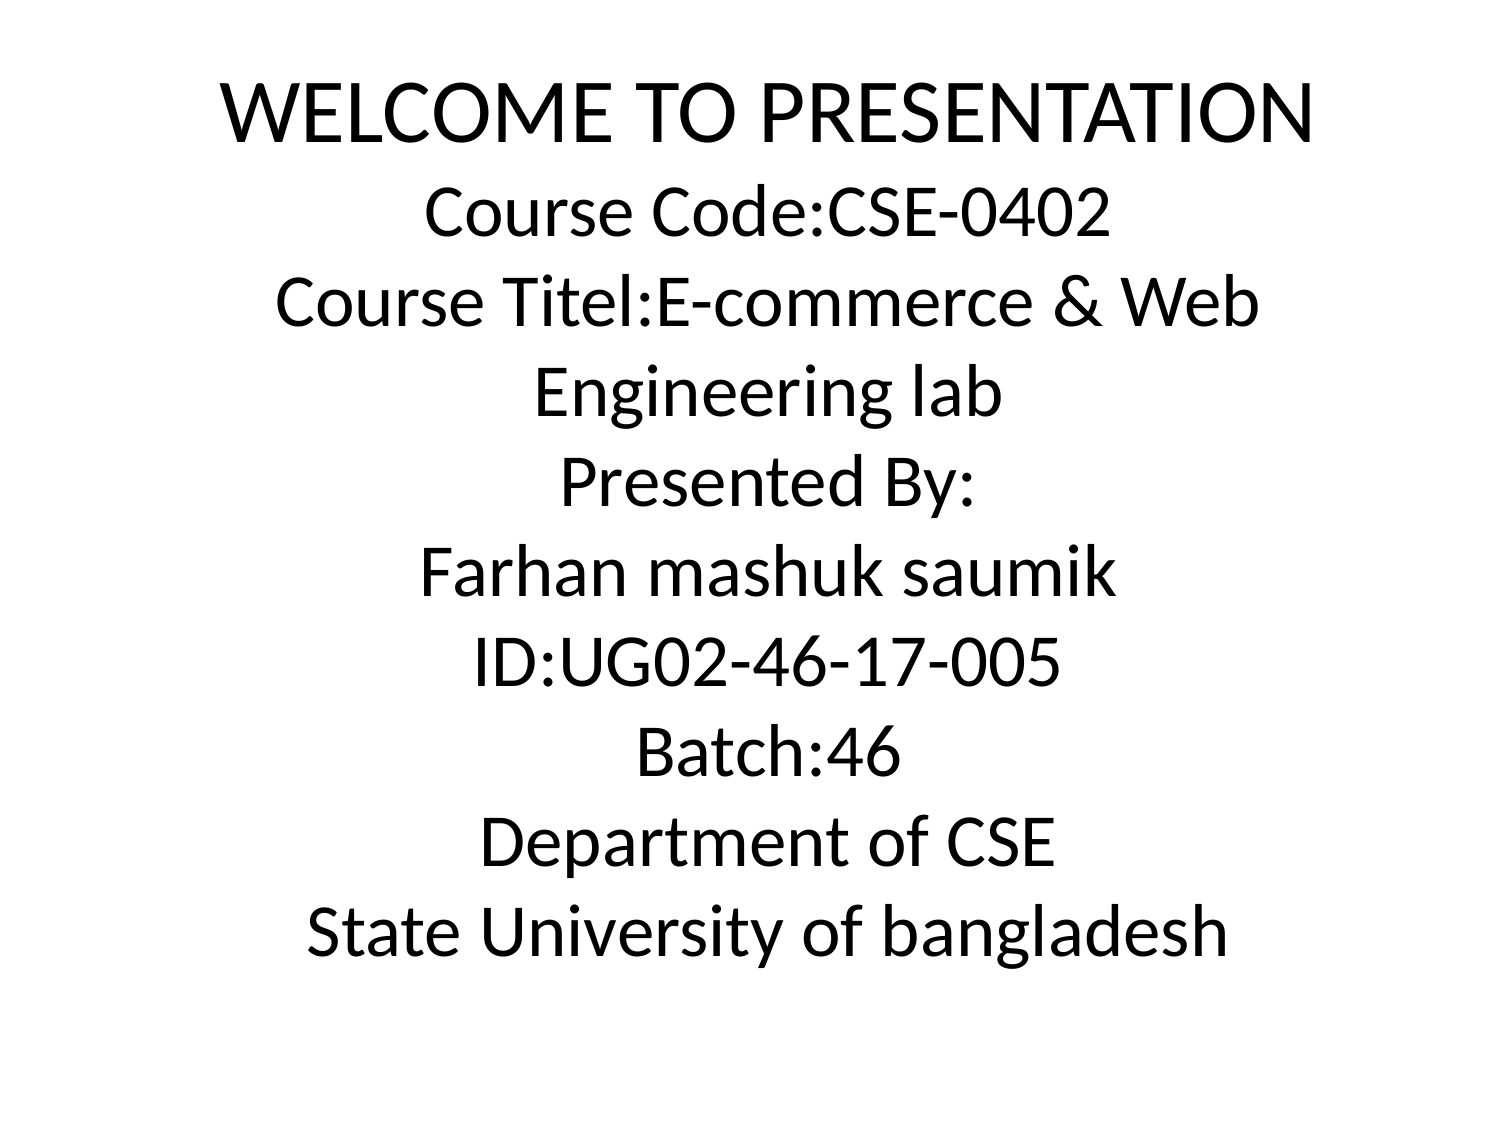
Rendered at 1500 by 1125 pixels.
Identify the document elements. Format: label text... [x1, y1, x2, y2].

title WELCOME TO PRESENTATION Course Code:CSE-0402 Course Titel:E-commerce & Web Engineering lab Presented By: Farhan mashuk saumik ID:UG02-46-17-005 Batch:46 Department of CSE State University of bangladesh [99, 37, 1438, 1075]
